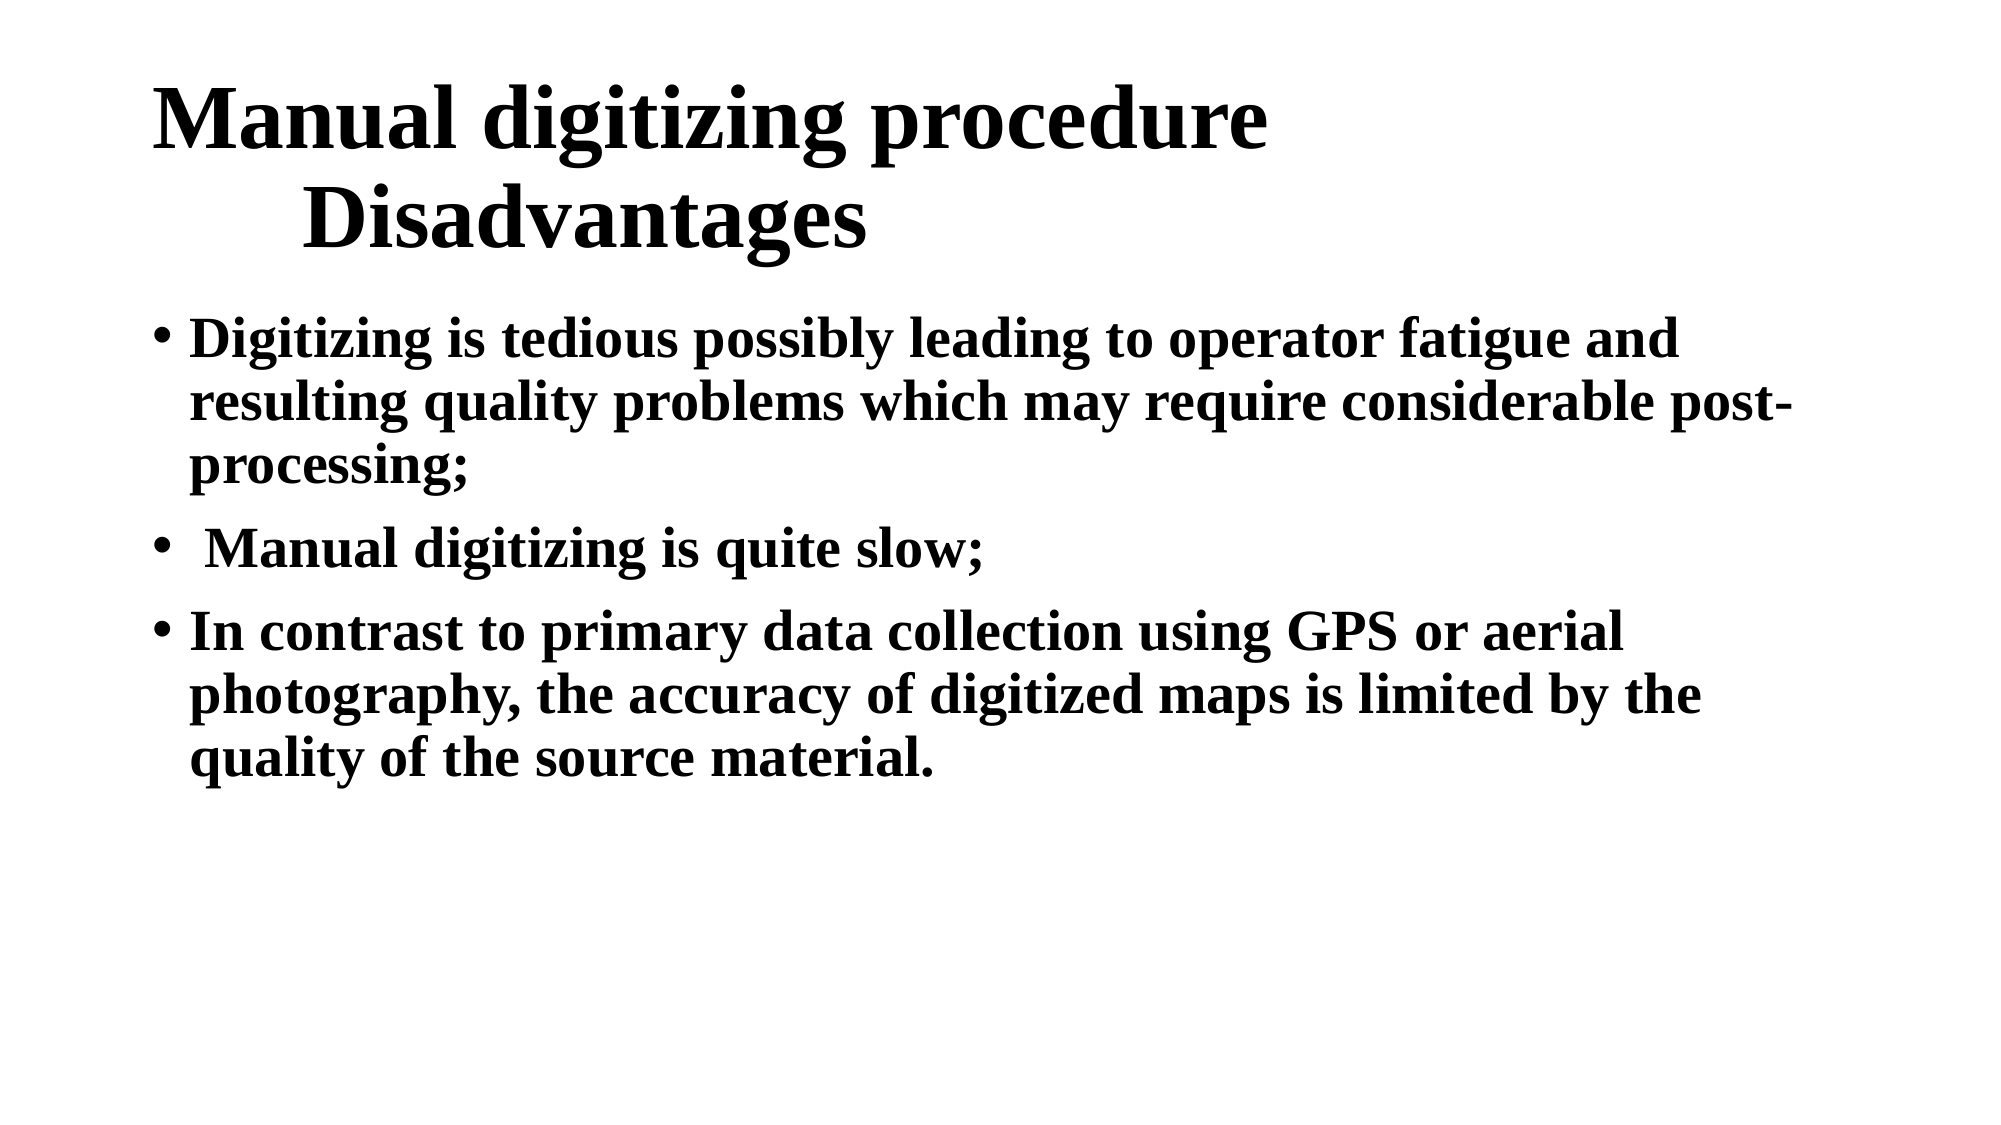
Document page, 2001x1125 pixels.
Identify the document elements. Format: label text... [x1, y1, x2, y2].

list Digitizing is tedious possibly leading to operator fatigue and resulting quality problems which may require considerable post-processing; Manual digitizing is quite slow; In contrast to primary data collection using GPS or aerial photography, the accuracy of digitized maps is limited by the quality of the source material. [137, 299, 1863, 1014]
title Manual digitizing procedure Disadvantages [137, 59, 1863, 278]
